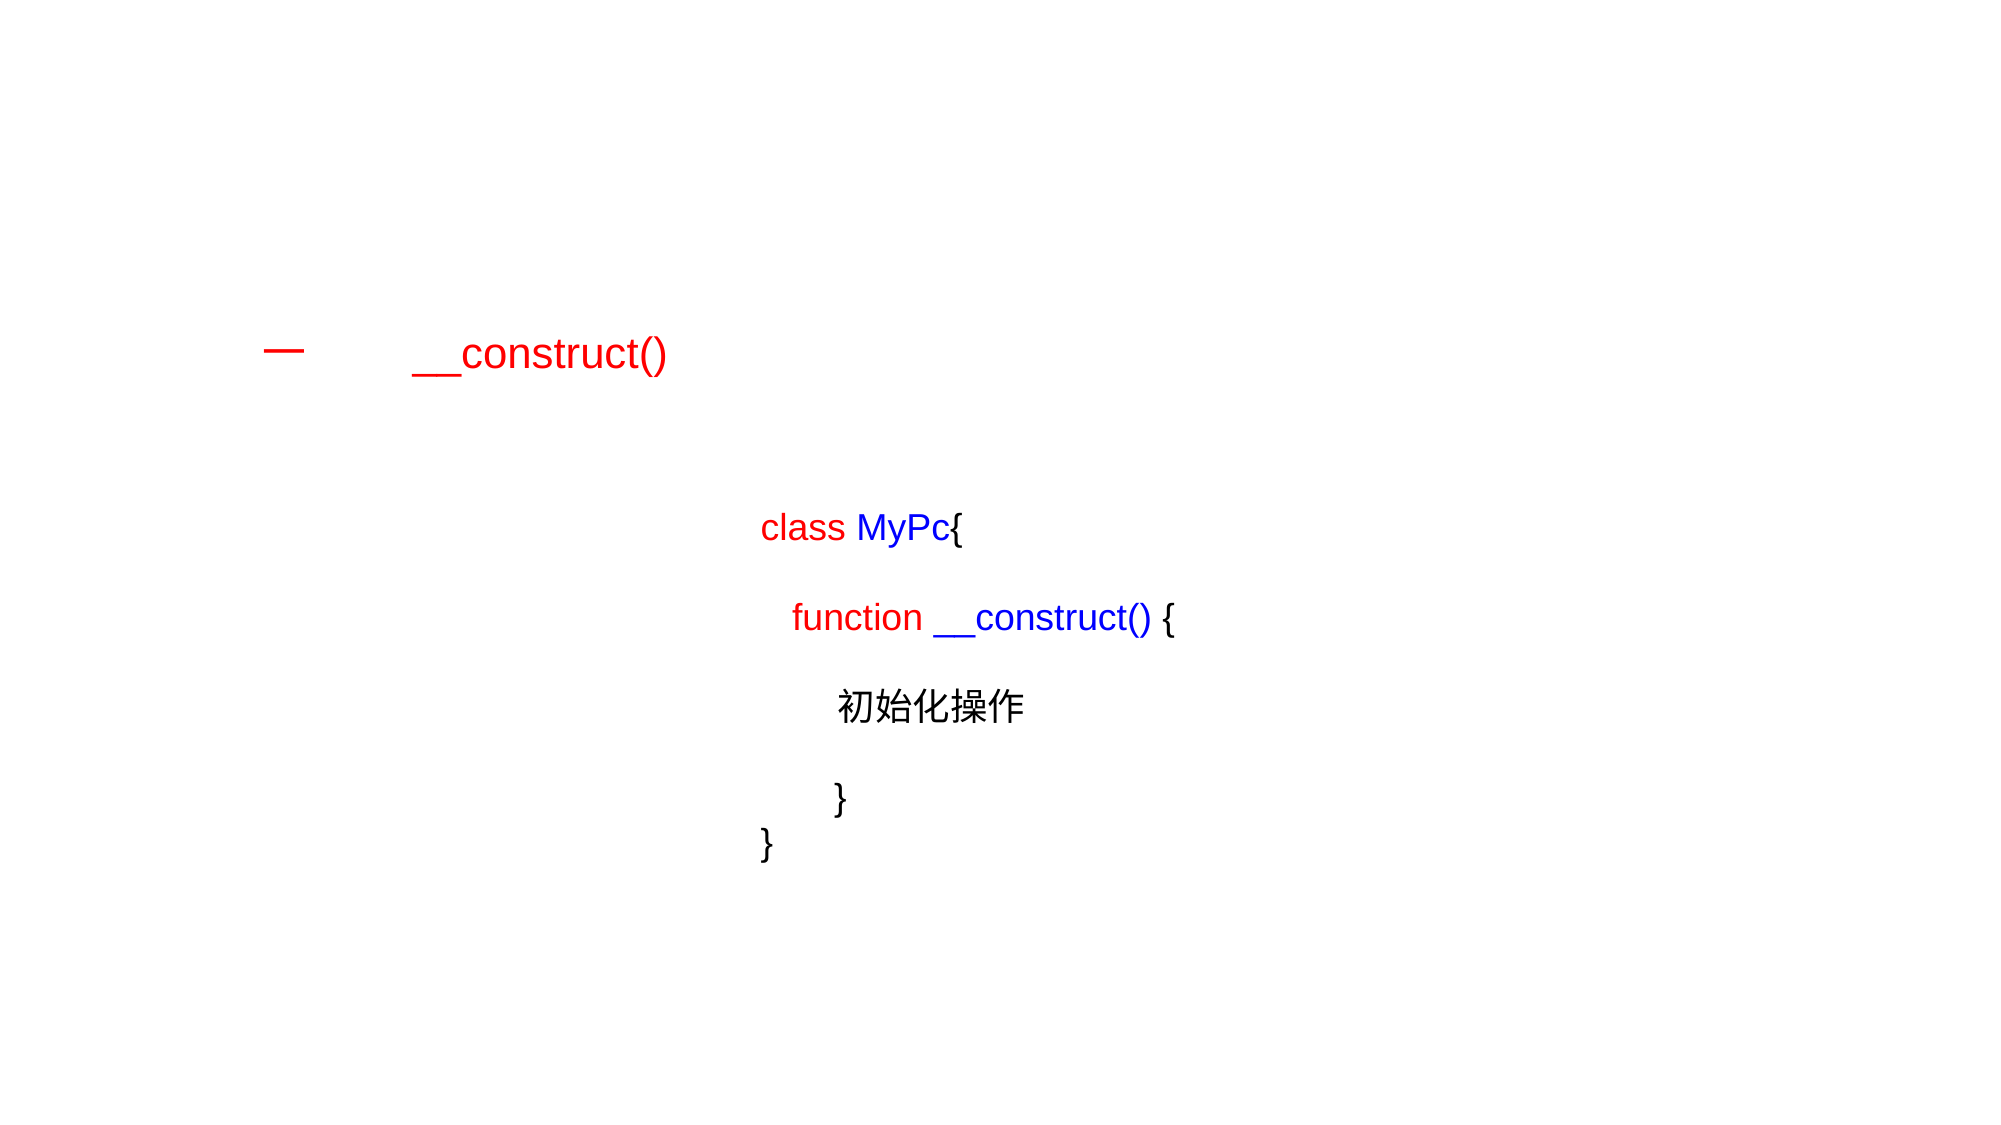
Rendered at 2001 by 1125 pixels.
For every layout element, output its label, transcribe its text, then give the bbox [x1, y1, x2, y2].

list 一 __construct() [262, 324, 746, 378]
text_box class MyPc{ function __construct() { 初始化操作 } } [745, 458, 1254, 908]
